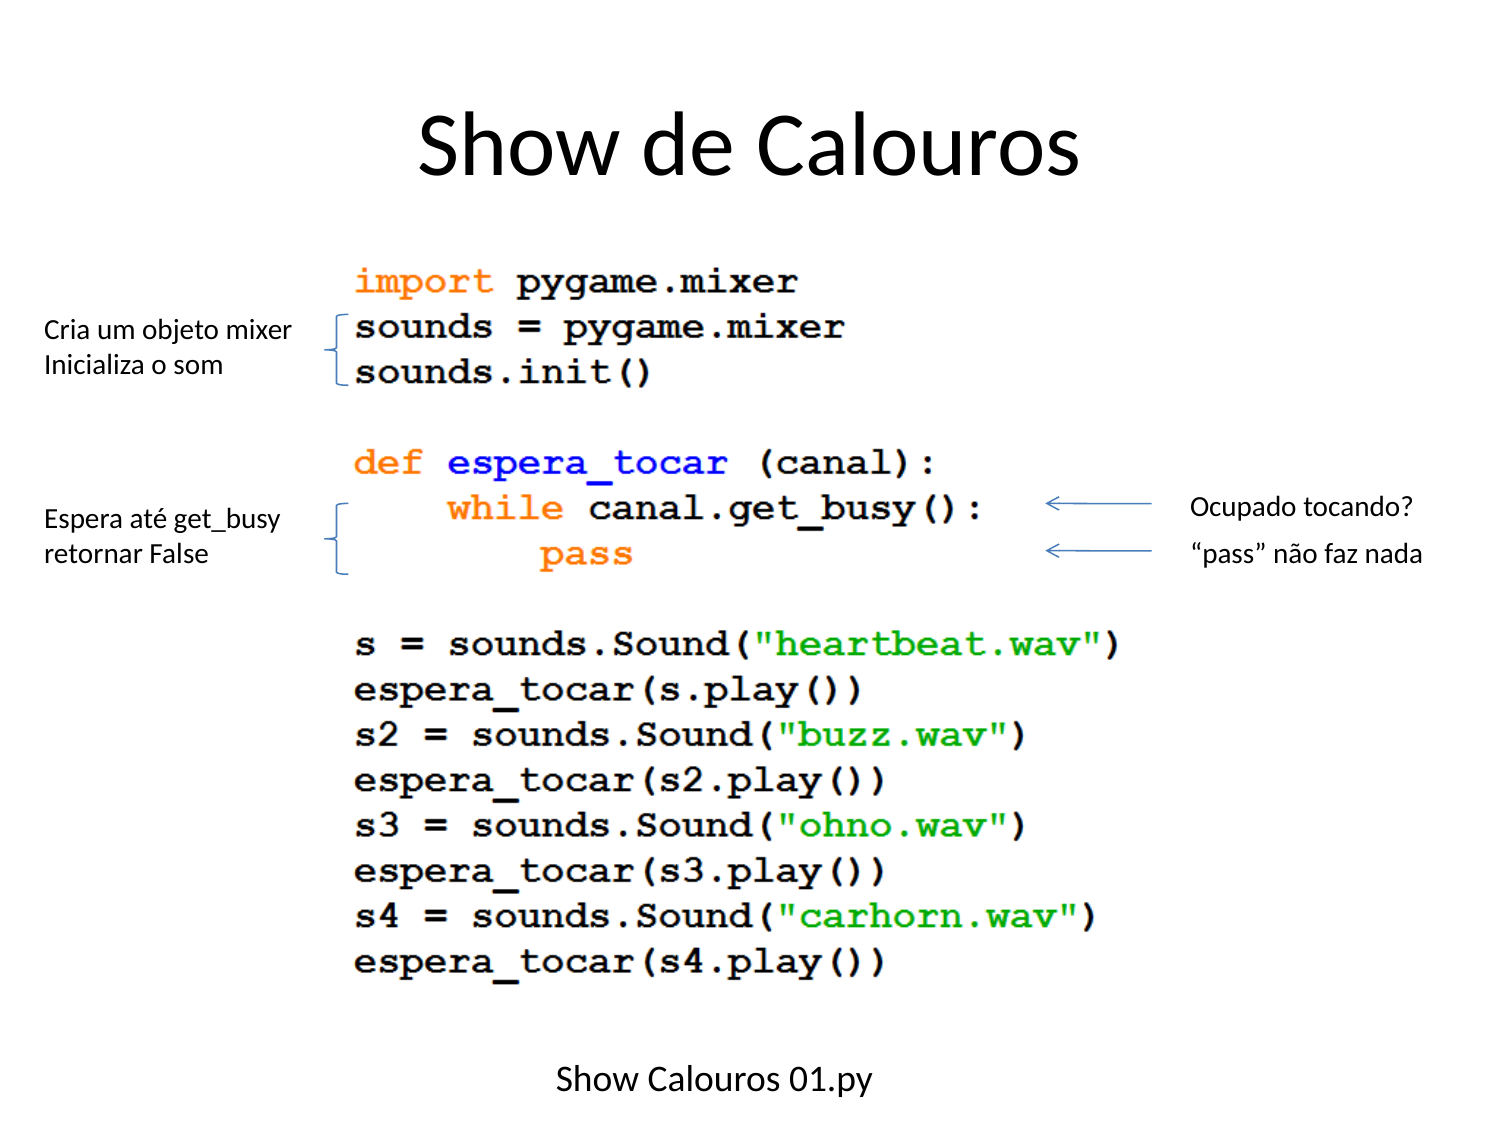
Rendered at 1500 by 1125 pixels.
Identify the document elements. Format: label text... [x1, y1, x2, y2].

text_box “pass” não faz nada [1175, 530, 1465, 577]
text_box Espera até get_busy retornar False [29, 491, 319, 577]
title Show de Calouros [75, 45, 1425, 233]
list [351, 262, 1149, 1006]
text_box [323, 502, 346, 575]
text_box Ocupado tocando? [1175, 479, 1465, 530]
text_box Show Calouros 01.py [478, 1046, 951, 1107]
text_box Cria um objeto mixer Inicializa o som [29, 302, 319, 388]
text_box [323, 313, 346, 386]
